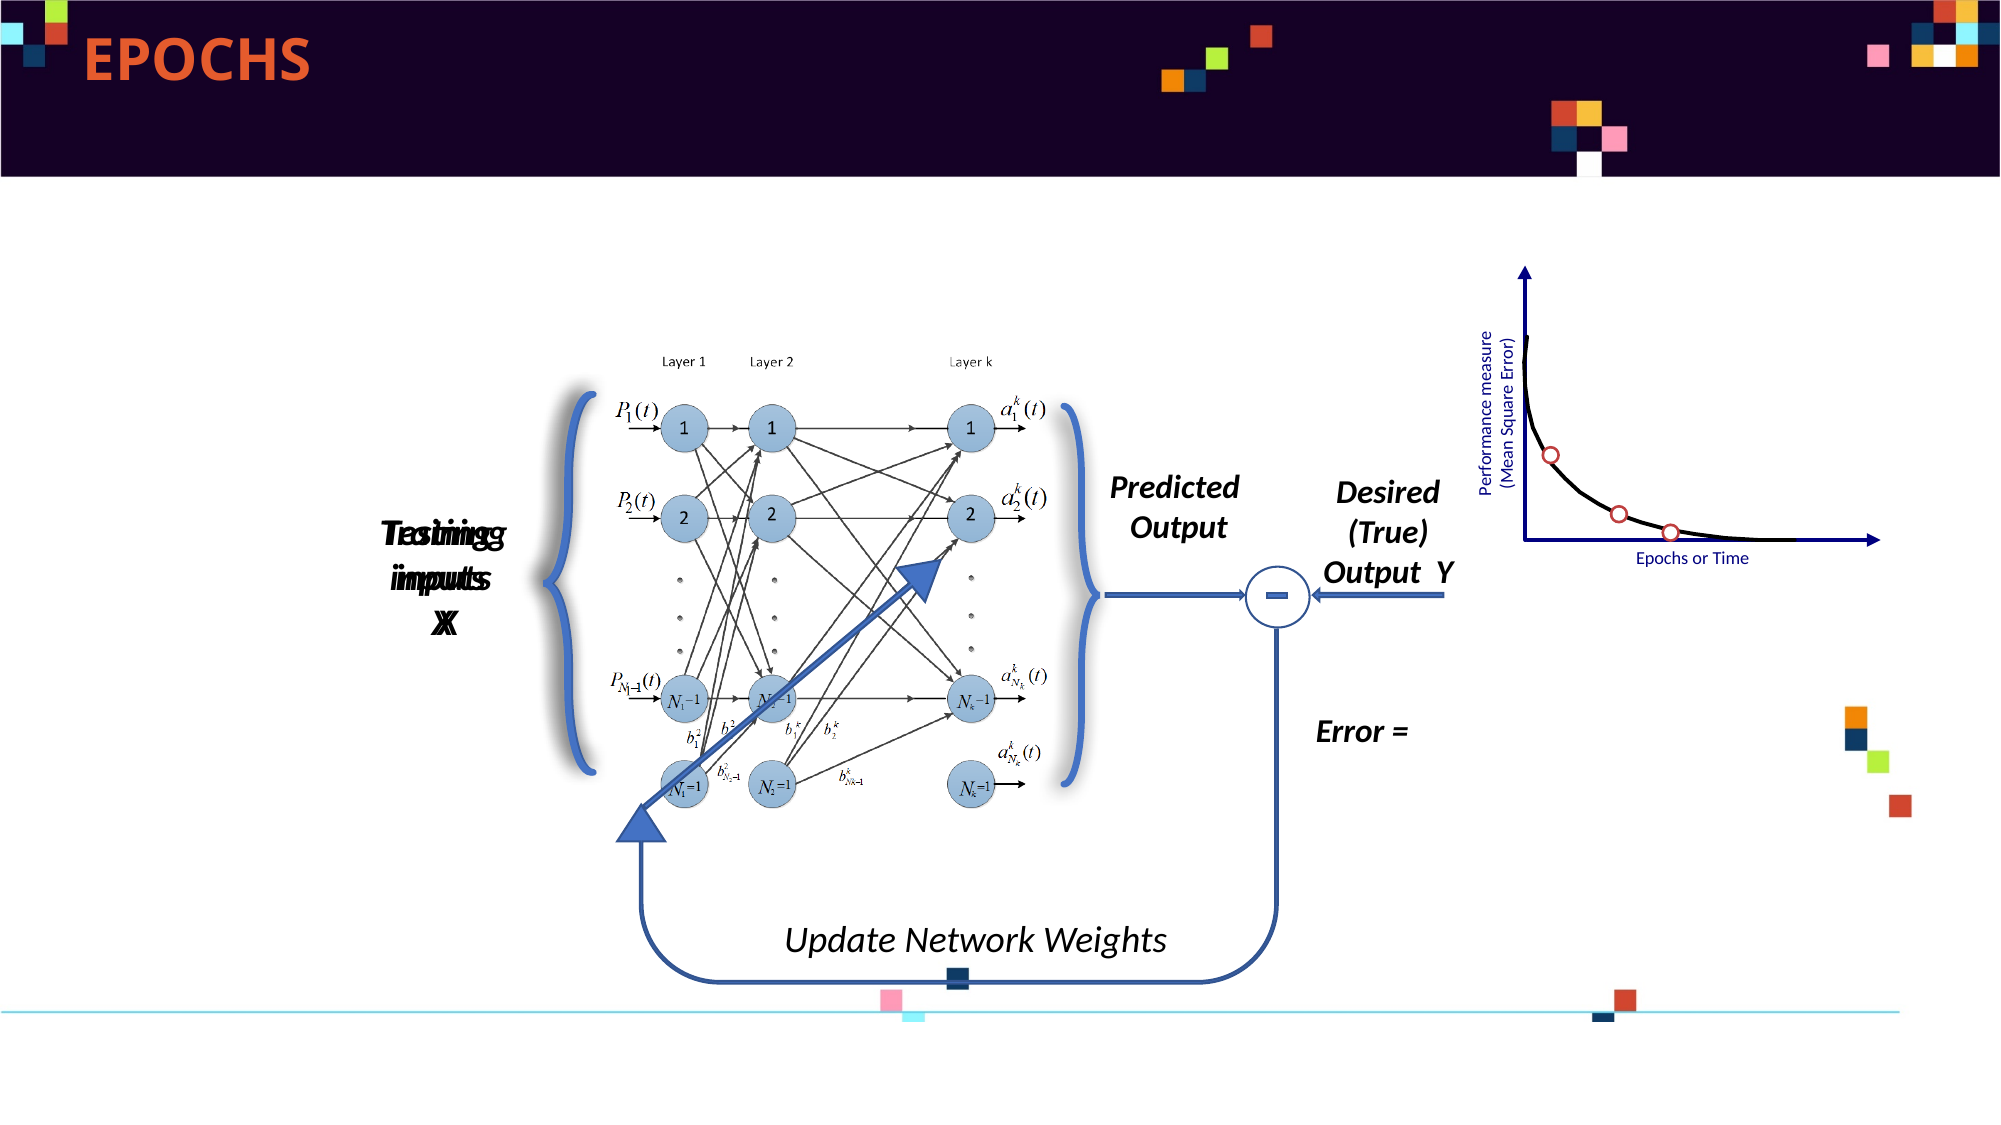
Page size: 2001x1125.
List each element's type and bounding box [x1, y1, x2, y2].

text_box [1063, 406, 1264, 785]
picture [0, 0, 2000, 1022]
text_box [332, 394, 592, 773]
text_box [1245, 566, 1310, 628]
